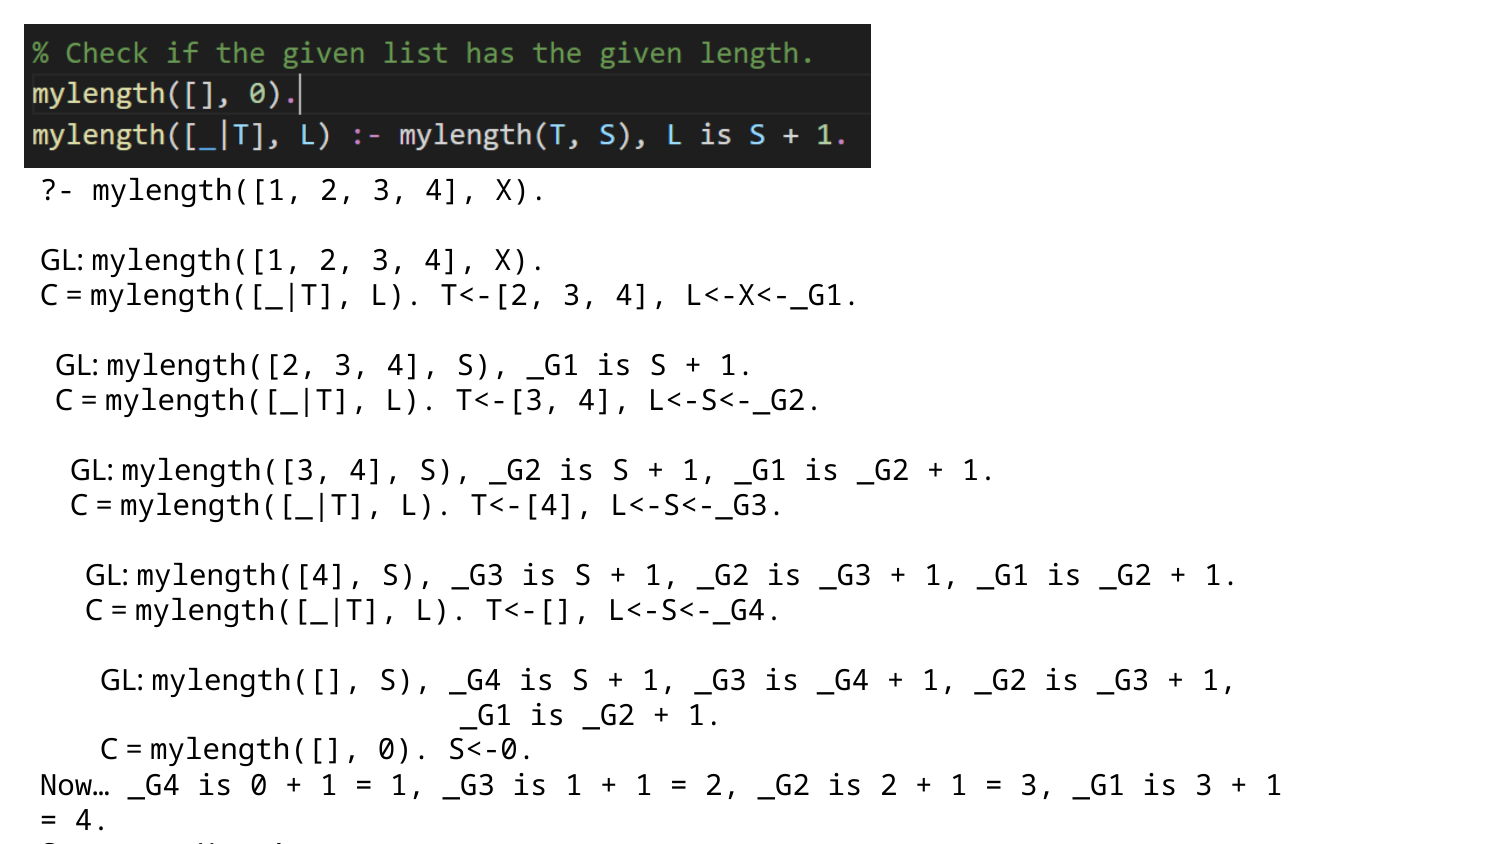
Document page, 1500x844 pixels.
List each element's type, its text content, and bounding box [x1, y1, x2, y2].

picture [24, 24, 872, 168]
text_box ?- mylength([1, 2, 3, 4], X). GL: mylength([1, 2, 3, 4], X). C = mylength([_|T], L). T<-[2, 3, 4], L<-X<-_G1. GL: mylength([2, 3, 4], S), _G1 is S + 1. C = mylength([_|T], L). T<-[3, 4], L<-S<-_G2. GL: mylength([3, 4], S), _G2 is S + 1, _G1 is _G2 + 1. C = mylength([_|T], L). T<-[4], L<-S<-_G3. GL: mylength([4], S), _G3 is S + 1, _G2 is _G3 + 1, _G1 is _G2 + 1. C = mylength([_|T], L). T<-[], L<-S<-_G4. GL: mylength([], S), _G4 is S + 1, _G3 is _G4 + 1, _G2 is _G3 + 1, _G1 is _G2 + 1. C = mylength([], 0). S<-0. Now… _G4 is 0 + 1 = 1, _G3 is 1 + 1 = 2, _G2 is 2 + 1 = 3, _G1 is 3 + 1 = 4. Success. X = 4. [24, 156, 1312, 844]
